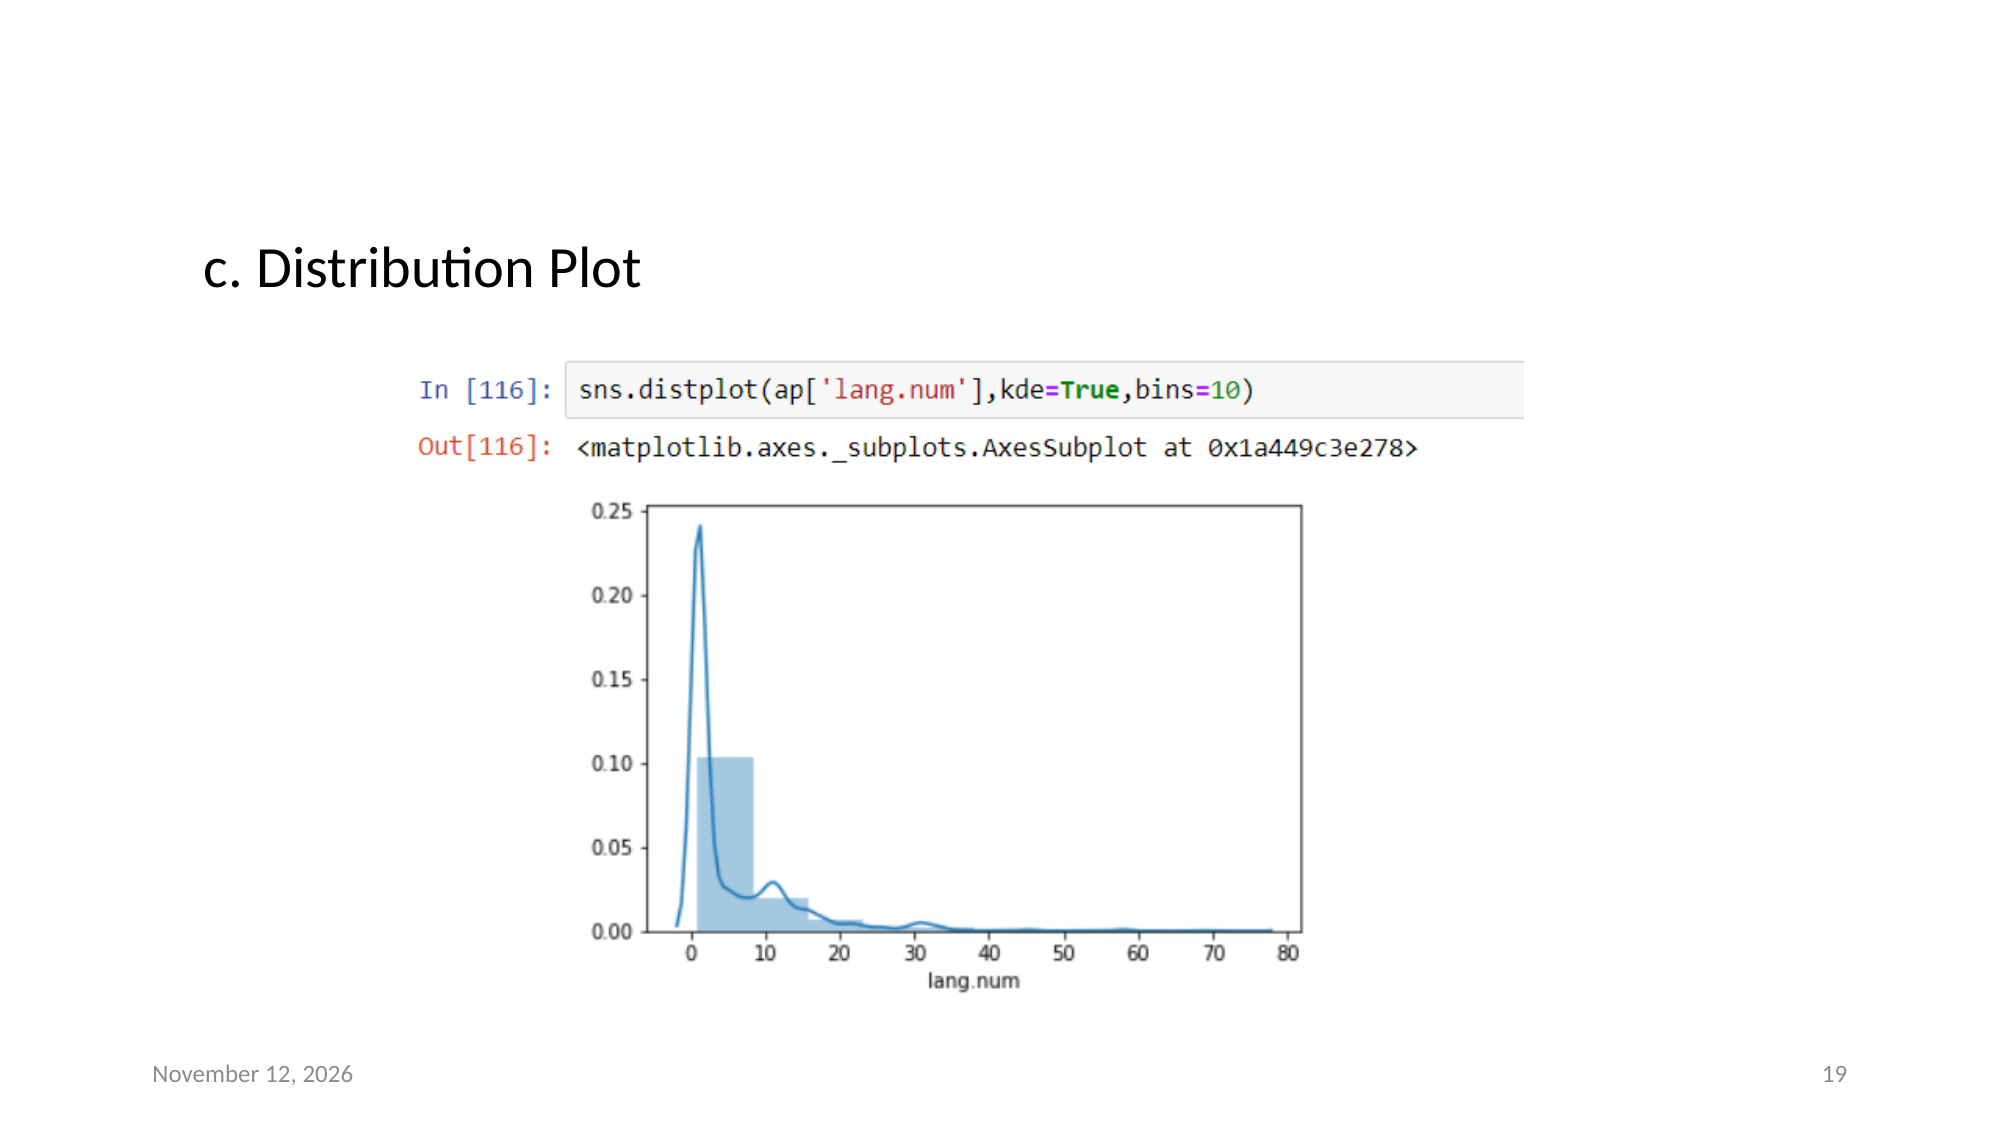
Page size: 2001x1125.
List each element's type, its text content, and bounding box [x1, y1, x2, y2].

text_box c. Distribution Plot [189, 221, 658, 307]
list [387, 344, 1524, 1020]
slide_number 19 [1412, 1042, 1863, 1103]
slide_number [137, 1042, 588, 1103]
